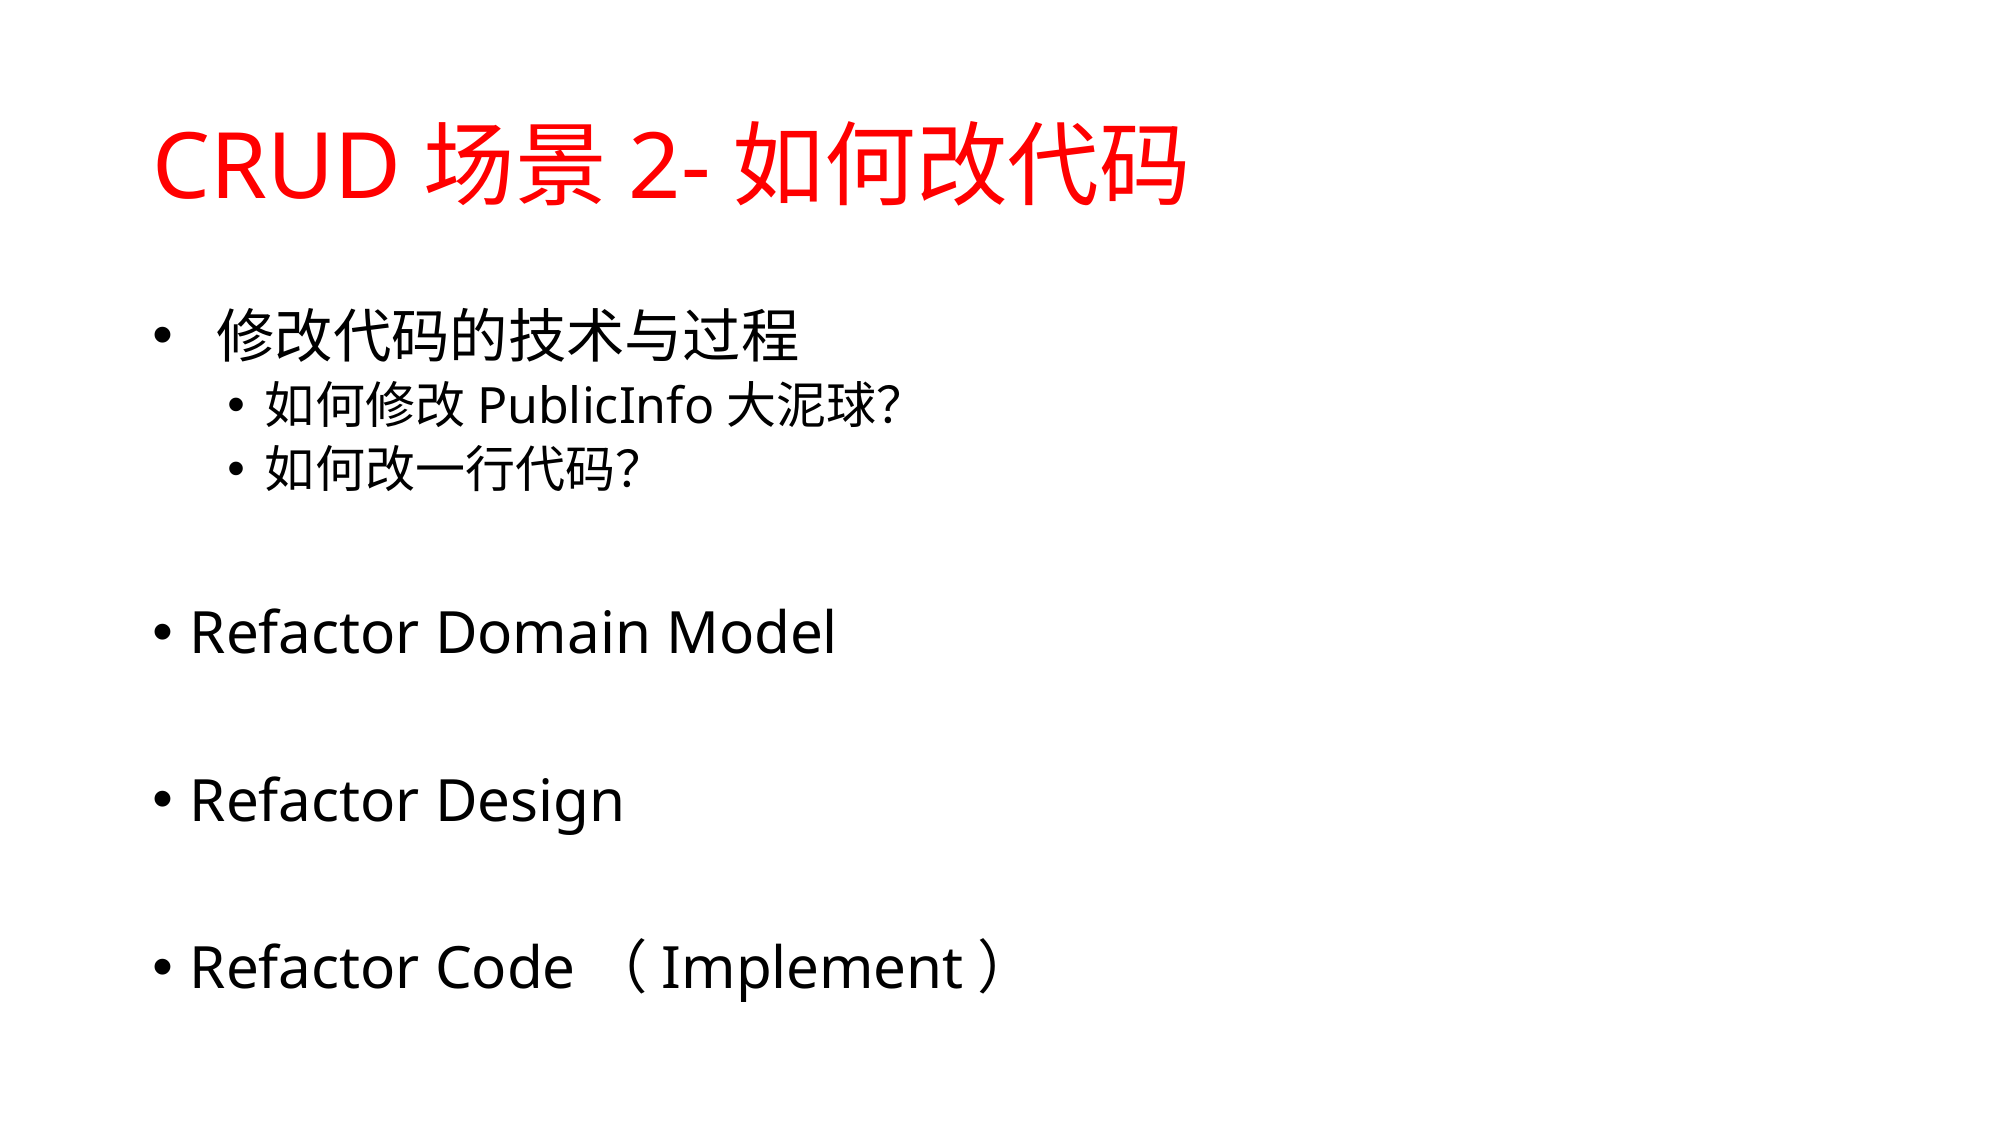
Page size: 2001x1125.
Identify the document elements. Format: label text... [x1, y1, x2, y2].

list 修改代码的技术与过程 如何修改PublicInfo大泥球？ 如何改一行代码？ Refactor Domain Model Refactor Design Refactor Code（Implement） [137, 299, 1863, 1014]
title CRUD场景2-如何改代码 [137, 59, 1863, 278]
